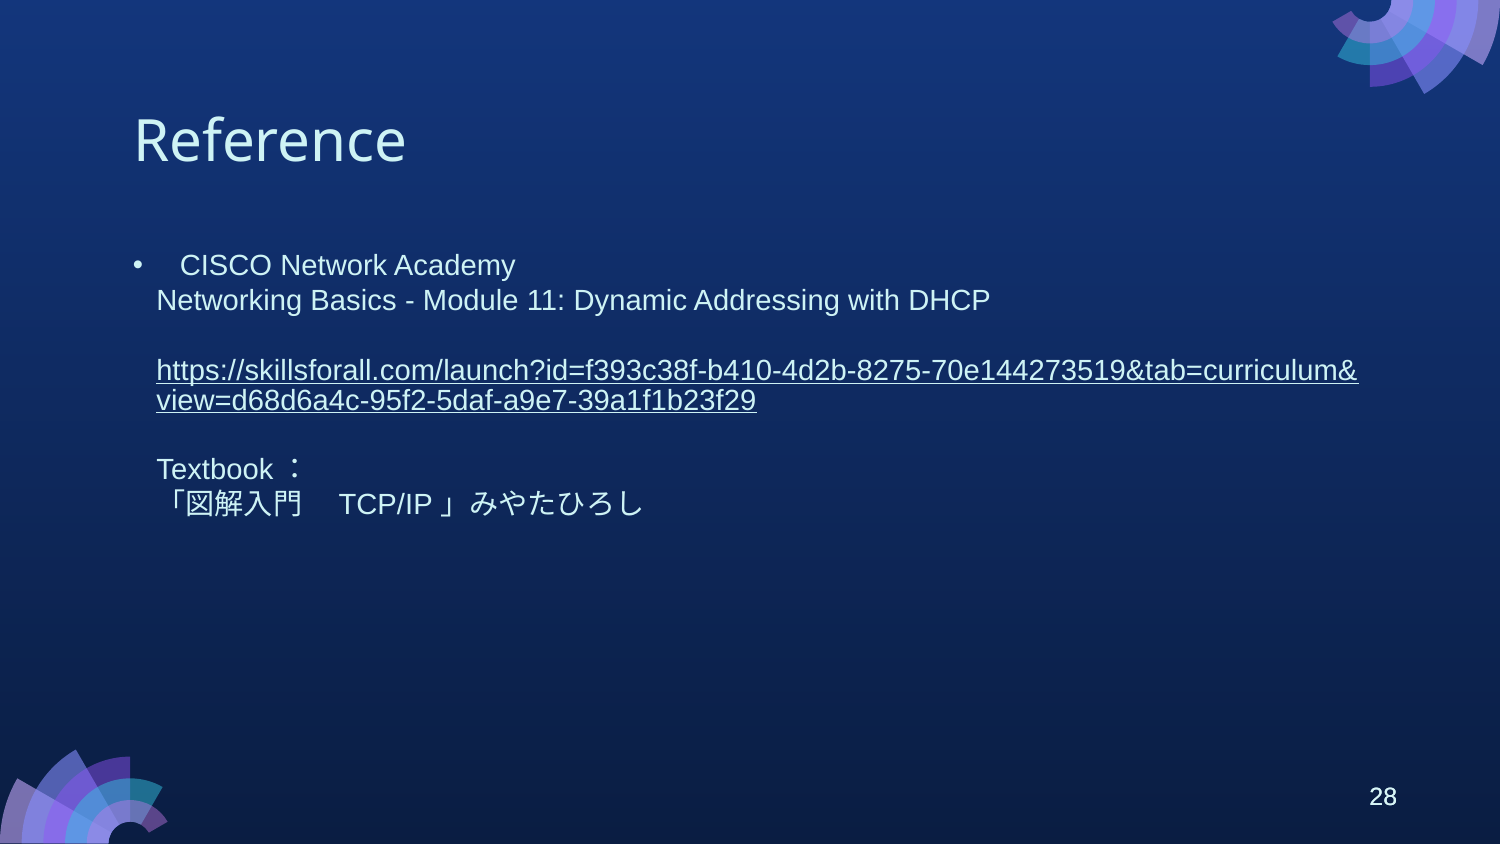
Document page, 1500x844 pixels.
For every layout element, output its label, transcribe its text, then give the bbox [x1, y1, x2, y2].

title Reference [118, 88, 1382, 183]
text_box CISCO Network Academy Networking Basics - Module 11: Dynamic Addressing with DHCP https://skillsforall.com/launch?id=f393c38f-b410-4d2b-8275-70e144273519&tab=curriculum&view=d68d6a4c-95f2-5daf-a9e7-39a1f1b23f29 Textbook： 「図解入門 TCP/IP」みやたひろし [118, 239, 1382, 534]
